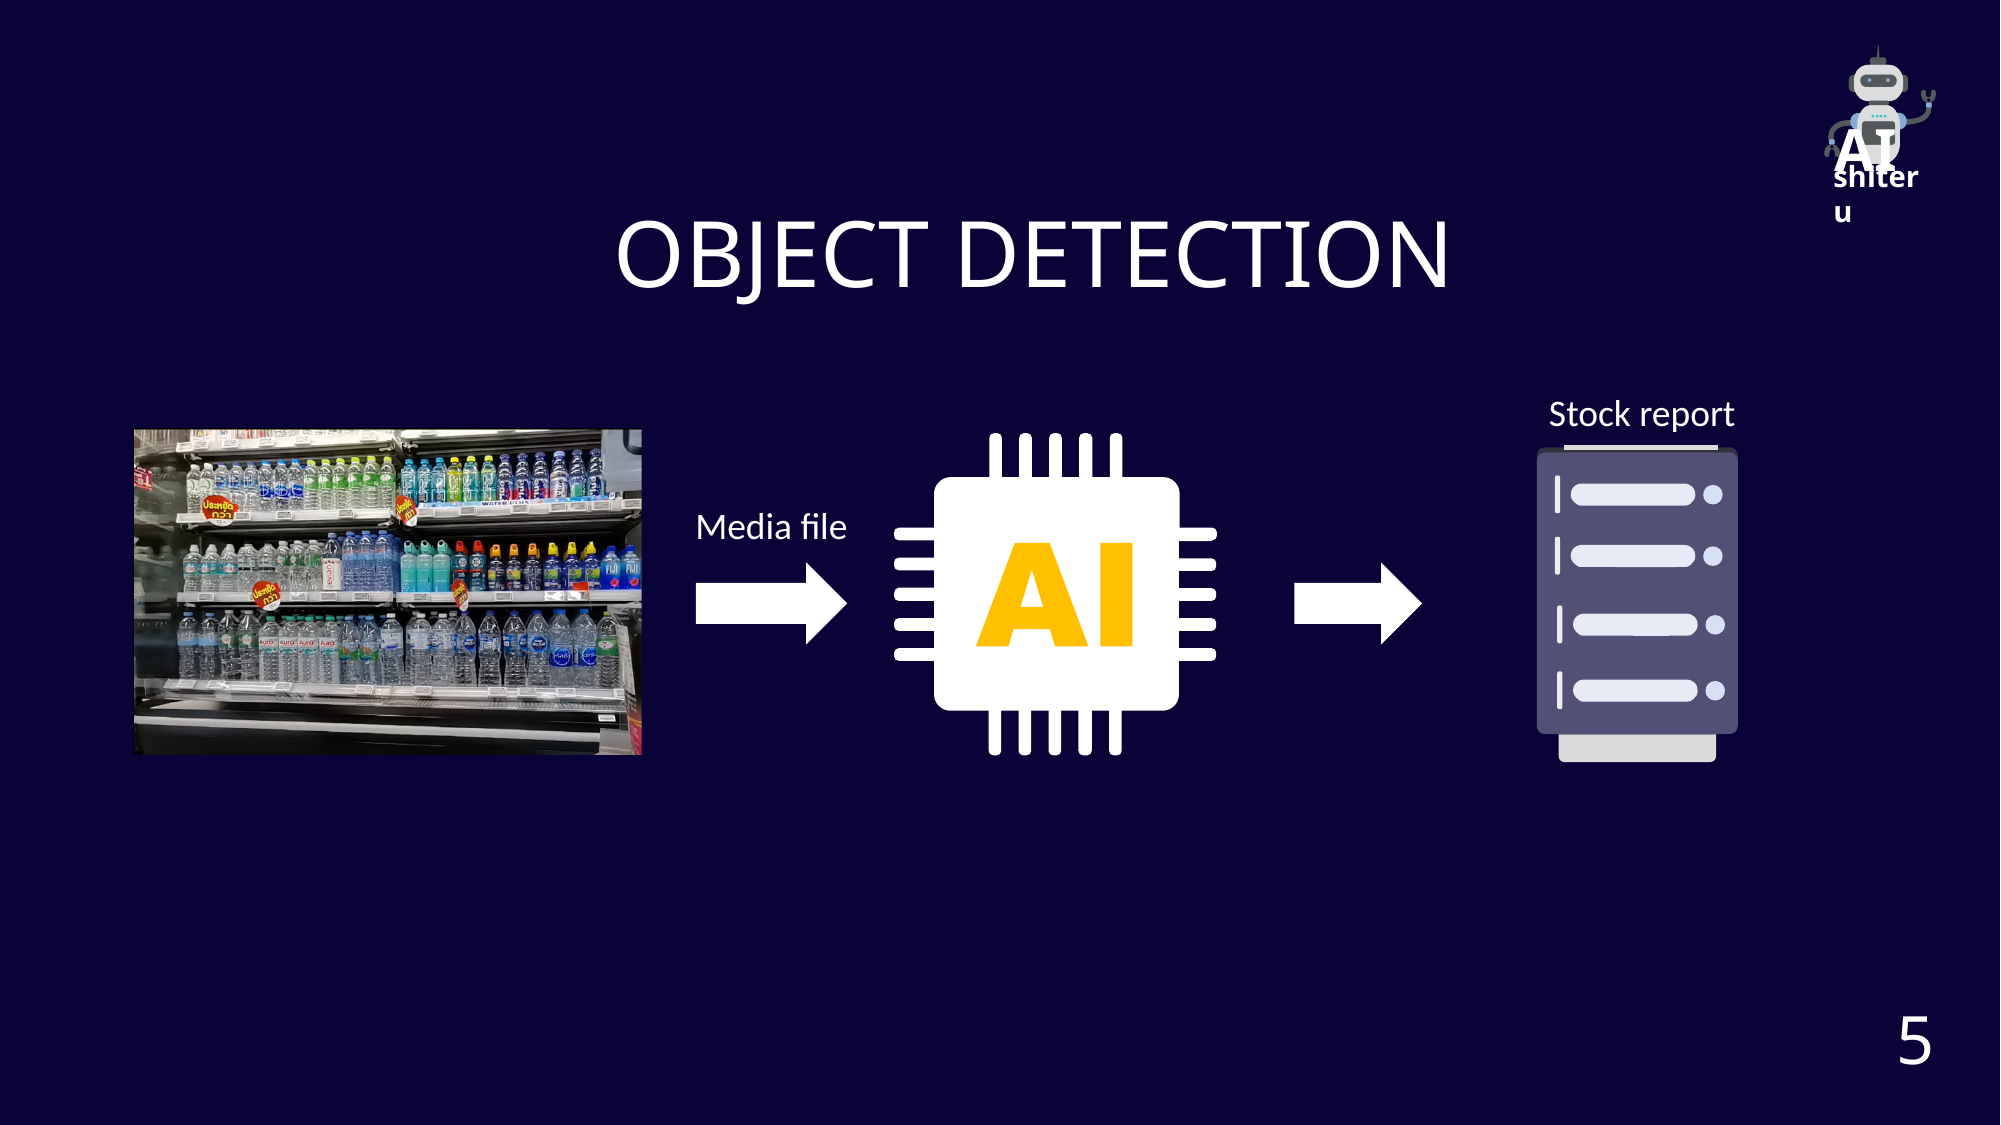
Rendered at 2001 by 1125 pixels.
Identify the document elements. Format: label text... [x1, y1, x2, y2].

text_box Media file [680, 494, 910, 554]
text_box [974, 541, 1090, 648]
text_box [694, 559, 849, 647]
slide_number 5 [1499, 1013, 1950, 1074]
text_box [894, 433, 1217, 756]
picture [133, 428, 642, 755]
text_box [1785, 38, 1963, 211]
text_box [1293, 559, 1424, 647]
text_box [1536, 444, 1738, 763]
text_box [1099, 542, 1133, 647]
text_box OBJECT DETECTION [534, 188, 1535, 313]
text_box Stock report [1534, 381, 1763, 441]
